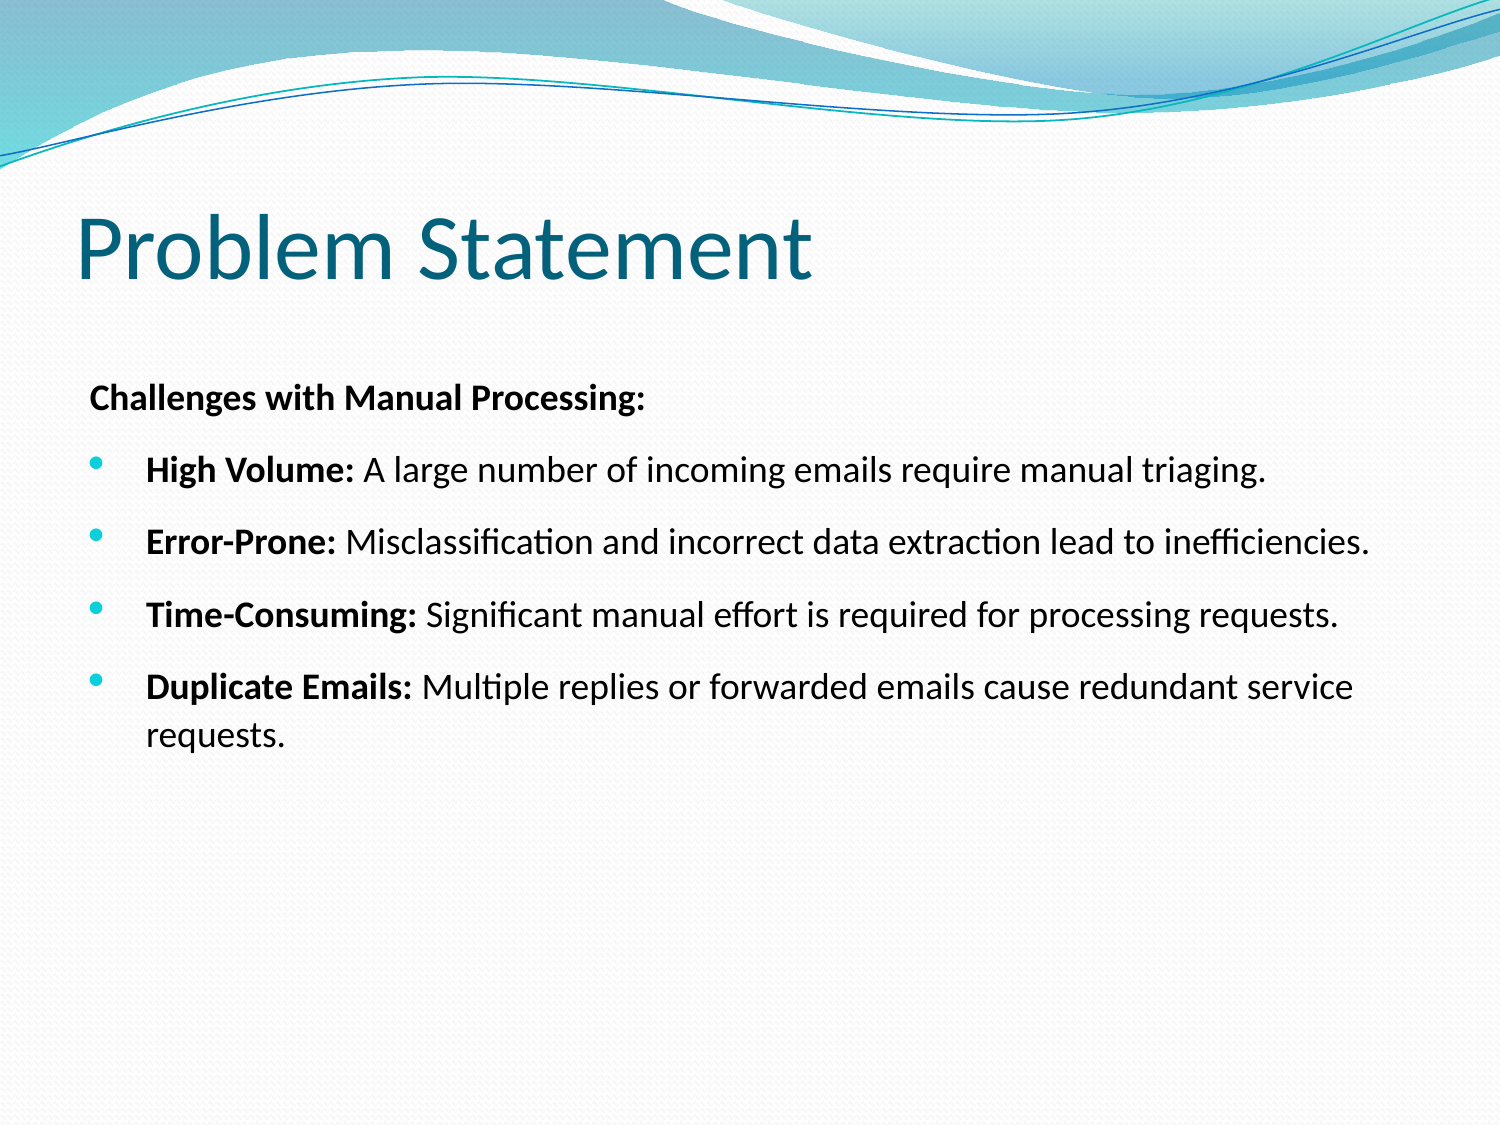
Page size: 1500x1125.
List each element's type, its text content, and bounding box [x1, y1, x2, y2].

title Problem Statement [75, 115, 1425, 303]
list Challenges with Manual Processing: High Volume: A large number of incoming emails require manual triaging. Error-Prone: Misclassification and incorrect data extraction lead to inefficiencies. Time-Consuming: Significant manual effort is required for processing requests. Duplicate Emails: Multiple replies or forwarded emails cause redundant service requests. [75, 362, 1425, 1083]
